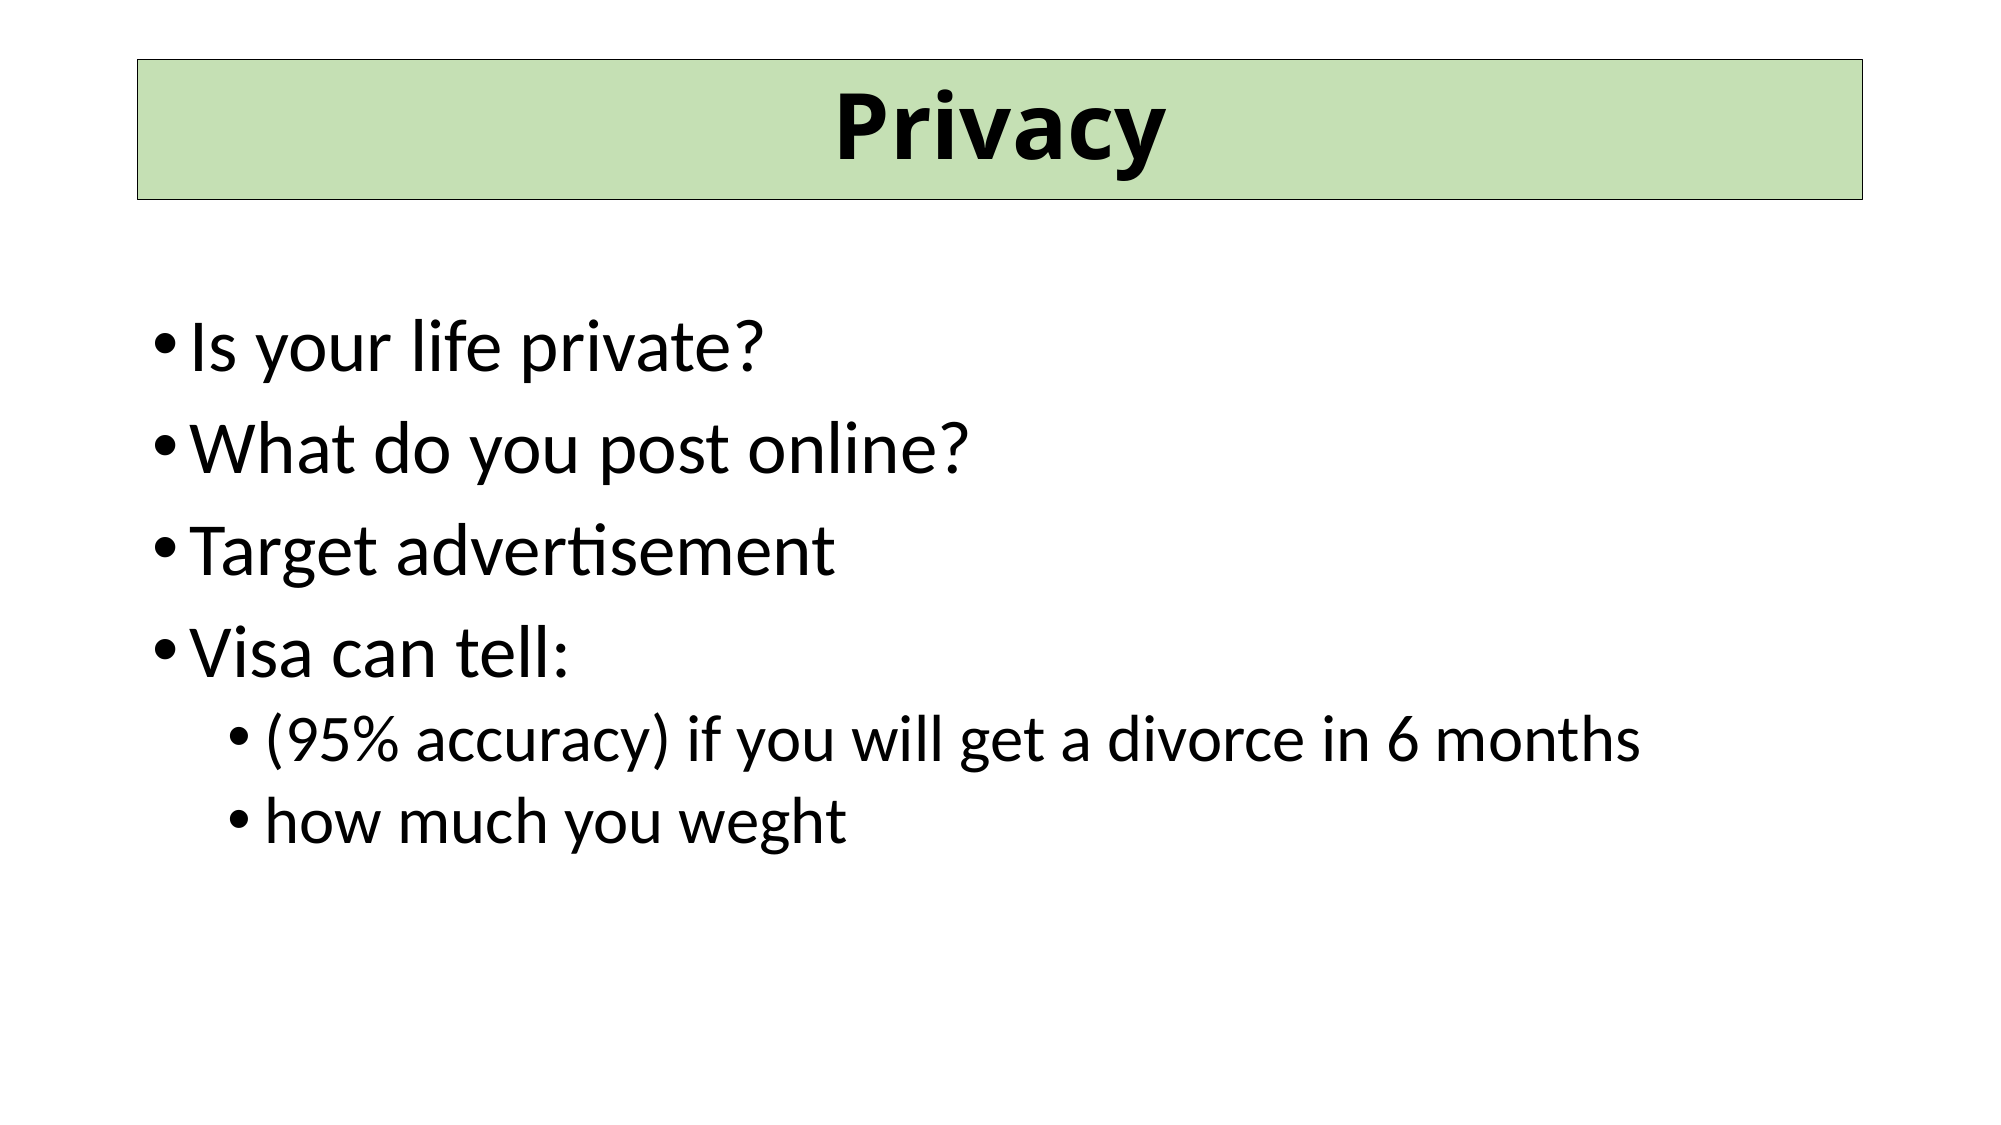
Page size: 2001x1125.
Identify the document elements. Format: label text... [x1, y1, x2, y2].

list Is your life private? What do you post online? Target advertisement Visa can tell: (95% accuracy) if you will get a divorce in 6 months how much you weght [137, 299, 1863, 1014]
title Privacy [137, 59, 1863, 200]
